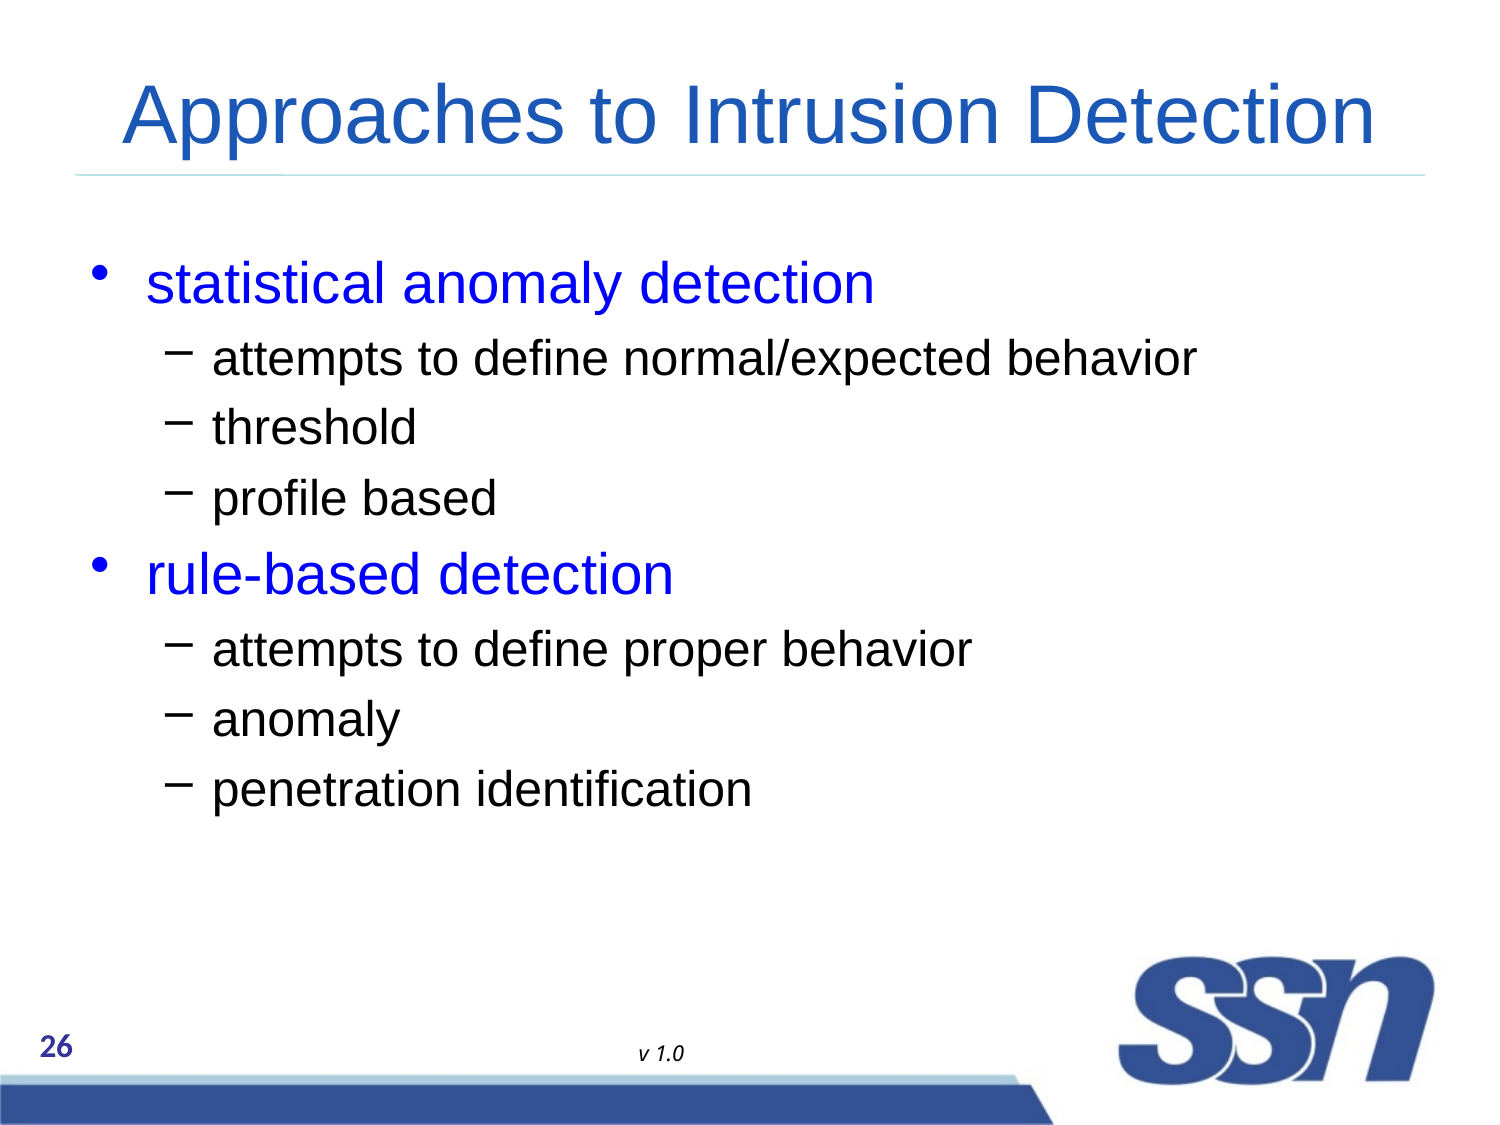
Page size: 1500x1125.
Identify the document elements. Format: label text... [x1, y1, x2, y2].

picture [0, 913, 1500, 1125]
list statistical anomaly detection attempts to define normal/expected behavior threshold profile based rule-based detection attempts to define proper behavior anomaly penetration identification [75, 237, 1425, 1005]
title Approaches to Intrusion Detection [75, 45, 1425, 175]
